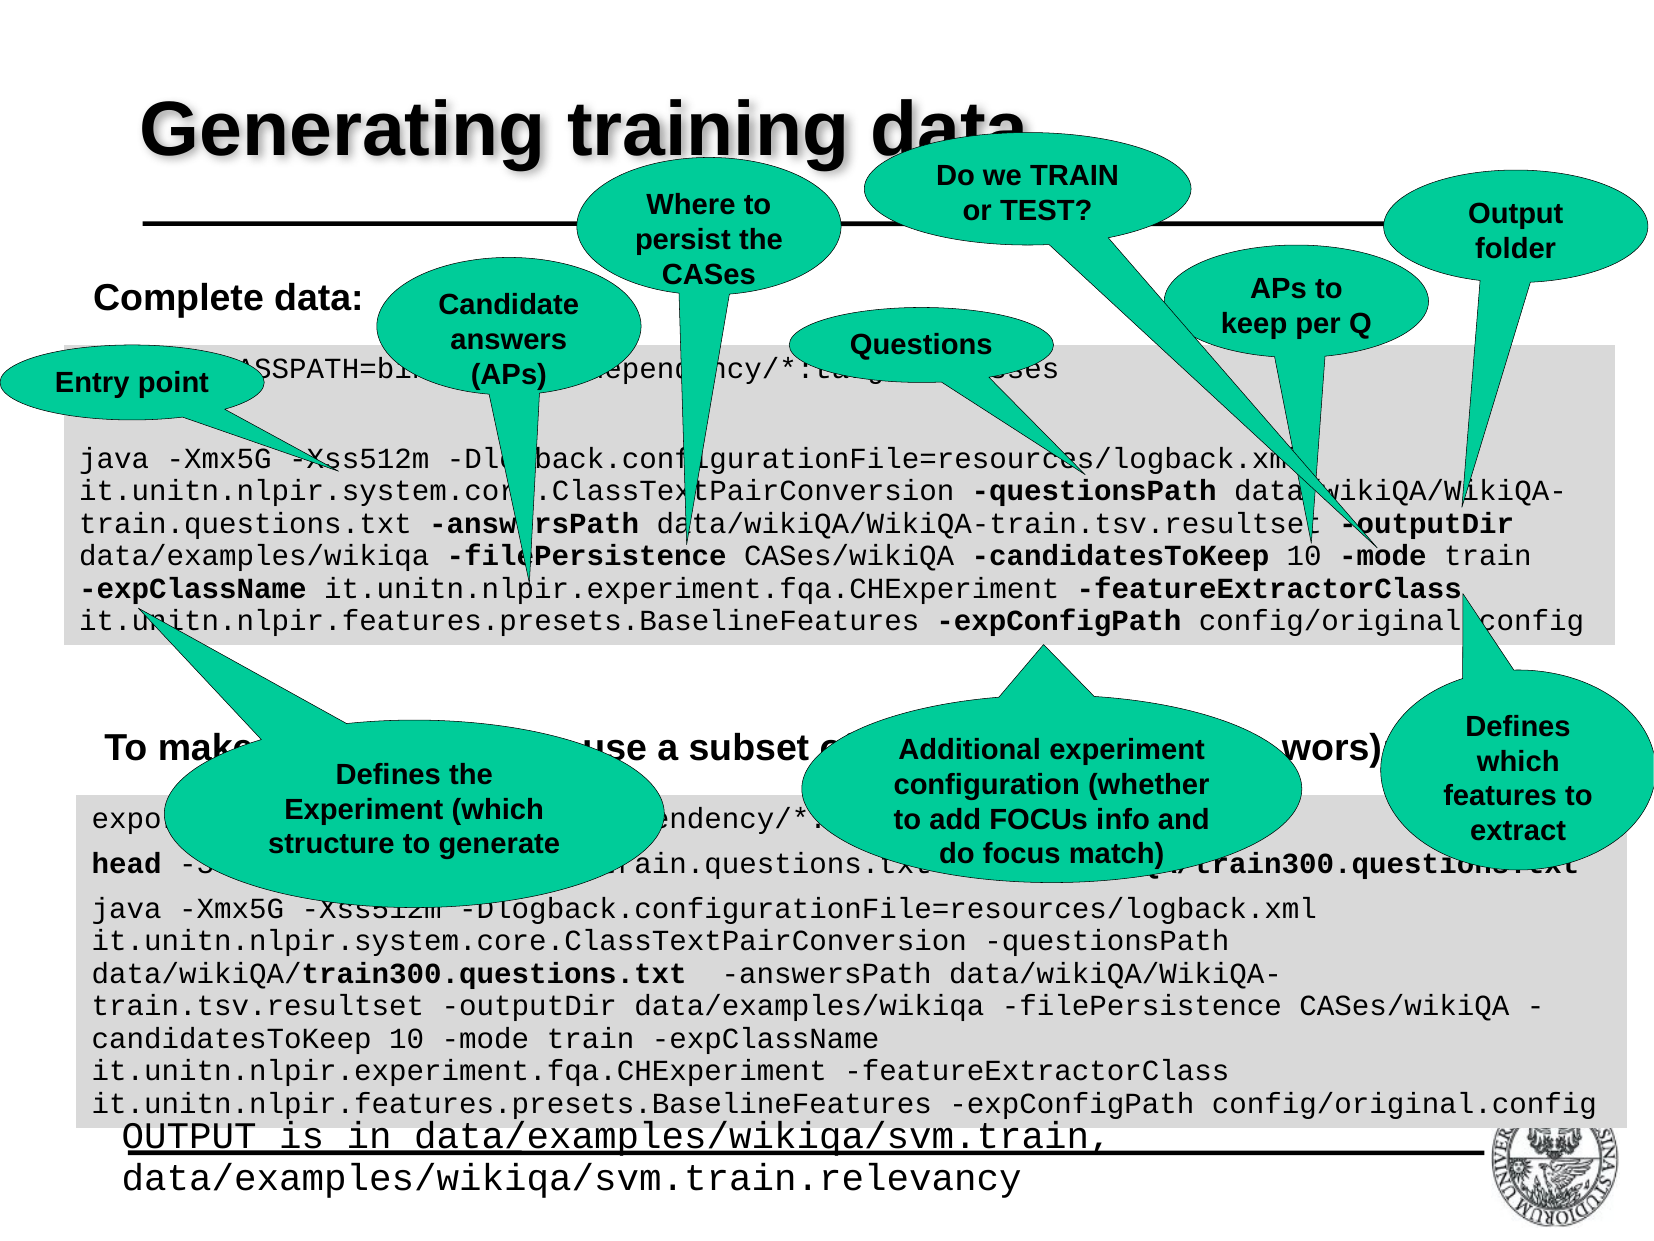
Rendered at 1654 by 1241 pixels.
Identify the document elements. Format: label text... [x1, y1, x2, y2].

text_box Additional experiment configuration (whether to add FOCUs info and do focus match) [801, 644, 1302, 883]
text_box export CLASSPATH=bin/:target/dependency/*:target/classes head -300 data/wikiQA/WikiQA-train.questions.txt > data/wikiQA/train300.questions.txt java -Xmx5G -Xss512m -Dlogback.configurationFile=resources/logback.xml it.unitn.nlpir.system.core.ClassTextPairConversion -questionsPath data/wikiQA/train300.questions.txt -answersPath data/wikiQA/WikiQA-train.tsv.resultset -outputDir data/examples/wikiqa -filePersistence CASes/wikiQA -candidatesToKeep 10 -mode train -expClassName it.unitn.nlpir.experiment.fqa.CHExperiment -featureExtractorClass it.unitn.nlpir.features.presets.BaselineFeatures -expConfigPath config/original.config [76, 795, 1627, 1128]
text_box To make it faster , you can use a subset of examples (will perform wors): [89, 720, 260, 777]
text_box Output folder [1383, 170, 1648, 508]
text_box Do we TRAIN or TEST? [864, 132, 1378, 548]
text_box Defines which features to extract [1380, 593, 1654, 871]
text_box Entry point [0, 344, 339, 472]
text_box Defines the Experiment (which structure to generate [138, 608, 665, 908]
text_box To make it faster , you can use a subset of examples (will perform wors): [1225, 720, 1398, 777]
title Generating training data [123, 68, 1530, 180]
text_box Candidate answers (APs) [376, 257, 642, 584]
text_box Questions [789, 307, 1086, 475]
text_box To make it faster , you can use a subset of examples (will perform wors): [450, 720, 879, 777]
text_box APs to keep per Q [1297, 475, 1316, 544]
text_box APs to keep per Q [1164, 245, 1429, 477]
picture [1491, 1128, 1620, 1228]
text_box Where to persist the CASes [576, 157, 842, 545]
text_box export CLASSPATH=bin/:target/dependency/*:target/classes java -Xmx5G -Xss512m -Dlogback.configurationFile=resources/logback.xml it.unitn.nlpir.system.core.ClassTextPairConversion -questionsPath data/wikiQA/WikiQA-train.questions.txt -answersPath data/wikiQA/WikiQA-train.tsv.resultset -outputDir data/examples/wikiqa -filePersistence CASes/wikiQA -candidatesToKeep 10 -mode train -expClassName it.unitn.nlpir.experiment.fqa.CHExperiment -featureExtractorClass it.unitn.nlpir.features.presets.BaselineFeatures -expConfigPath config/original.config [64, 345, 1615, 645]
text_box Complete data: [78, 270, 379, 327]
text_box OUTPUT is in data/examples/wikiqa/svm.train, data/examples/wikiqa/svm.train.relevancy [106, 1107, 1127, 1206]
